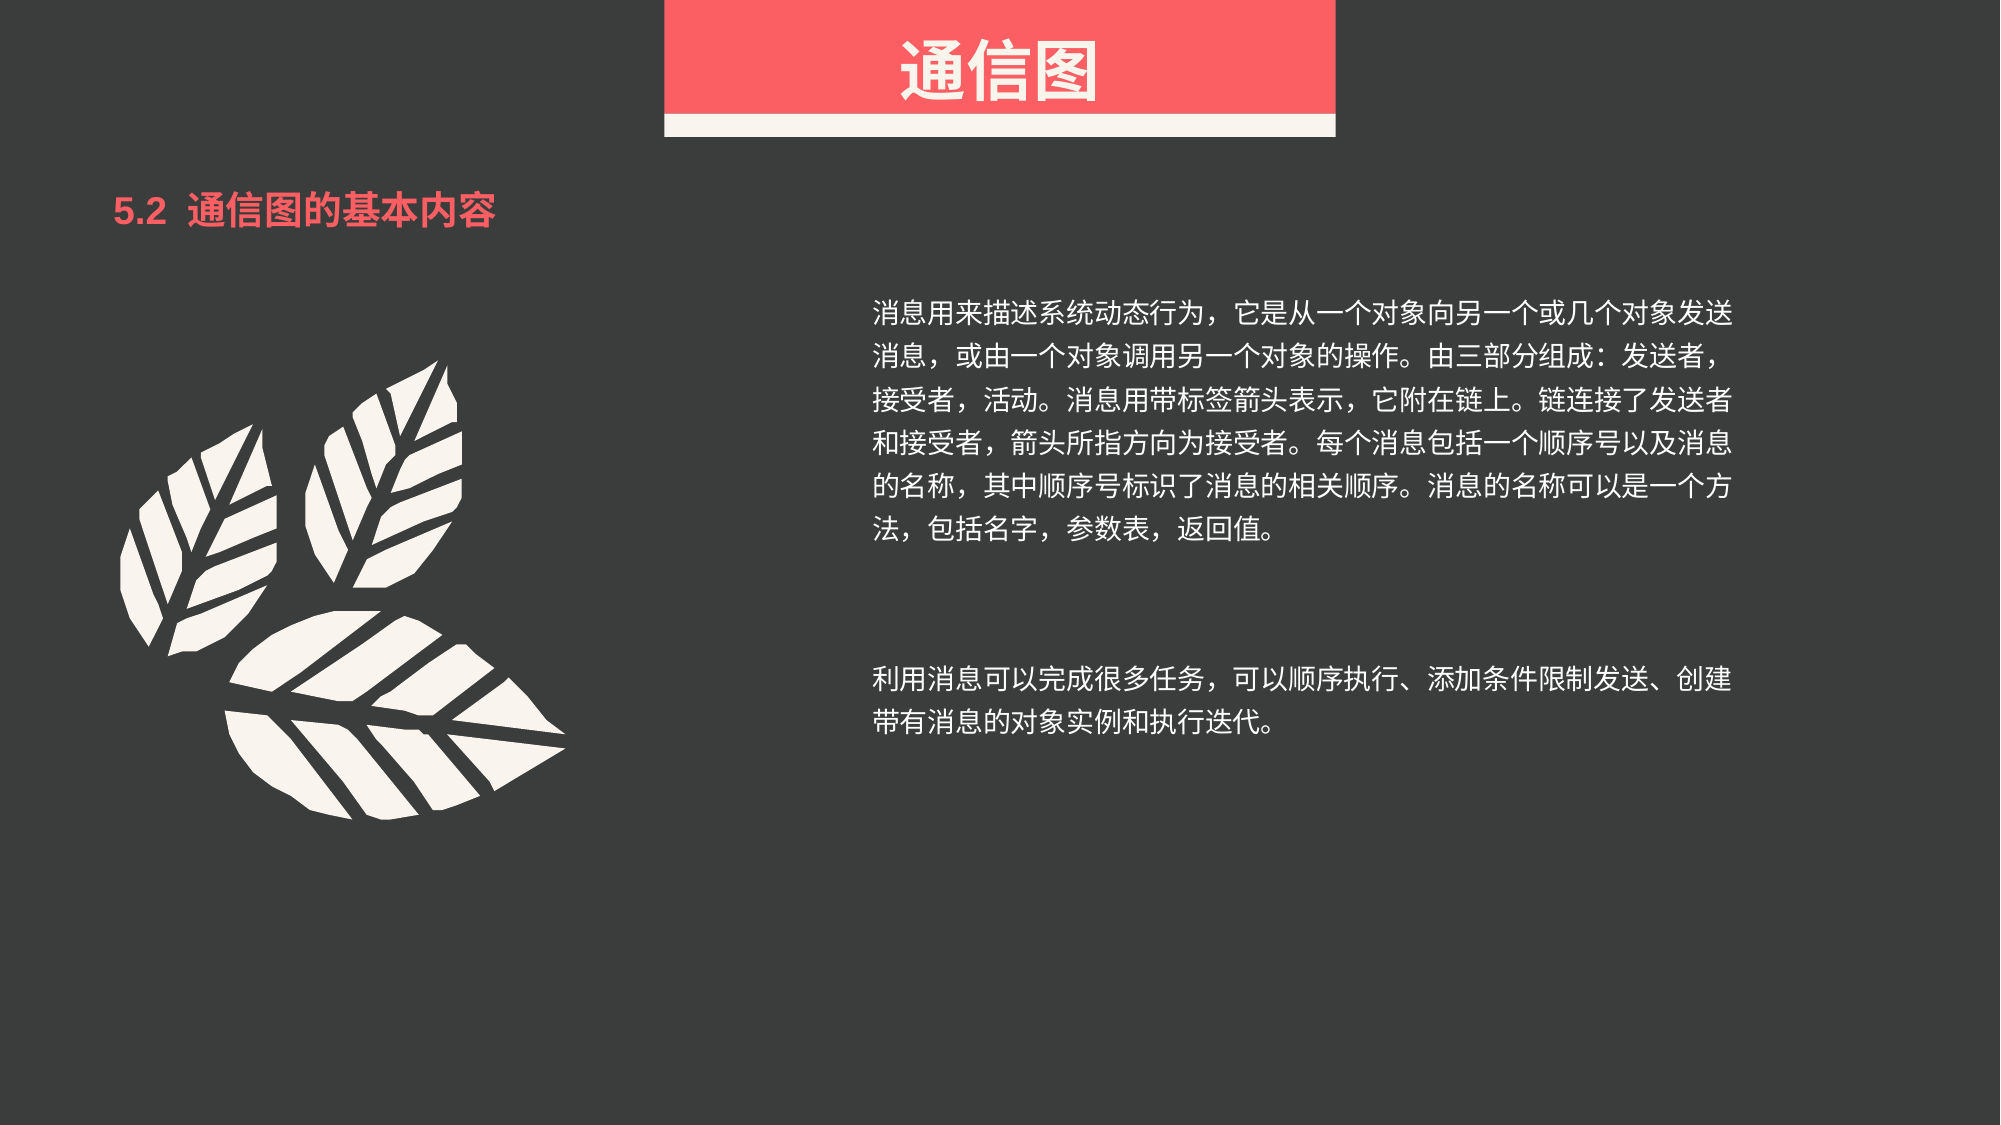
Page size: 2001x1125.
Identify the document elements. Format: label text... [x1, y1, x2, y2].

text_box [120, 360, 566, 820]
list 通信图 [664, 0, 1336, 114]
text_box 5.2 通信图的基本内容 [98, 164, 512, 240]
text_box 利用消息可以完成很多任务，可以顺序执行、添加条件限制发送、创建带有消息的对象实例和执行迭代。 [857, 644, 1756, 746]
text_box 消息用来描述系统动态行为，它是从一个对象向另一个或几个对象发送消息，或由一个对象调用另一个对象的操作。由三部分组成：发送者，接受者，活动。消息用带标签箭头表示，它附在链上。链连接了发送者和接受者，箭头所指方向为接受者。每个消息包括一个顺序号以及消息的名称，其中顺序号标识了消息的相关顺序。消息的名称可以是一个方法，包括名字，参数表，返回值。 [857, 278, 1756, 553]
